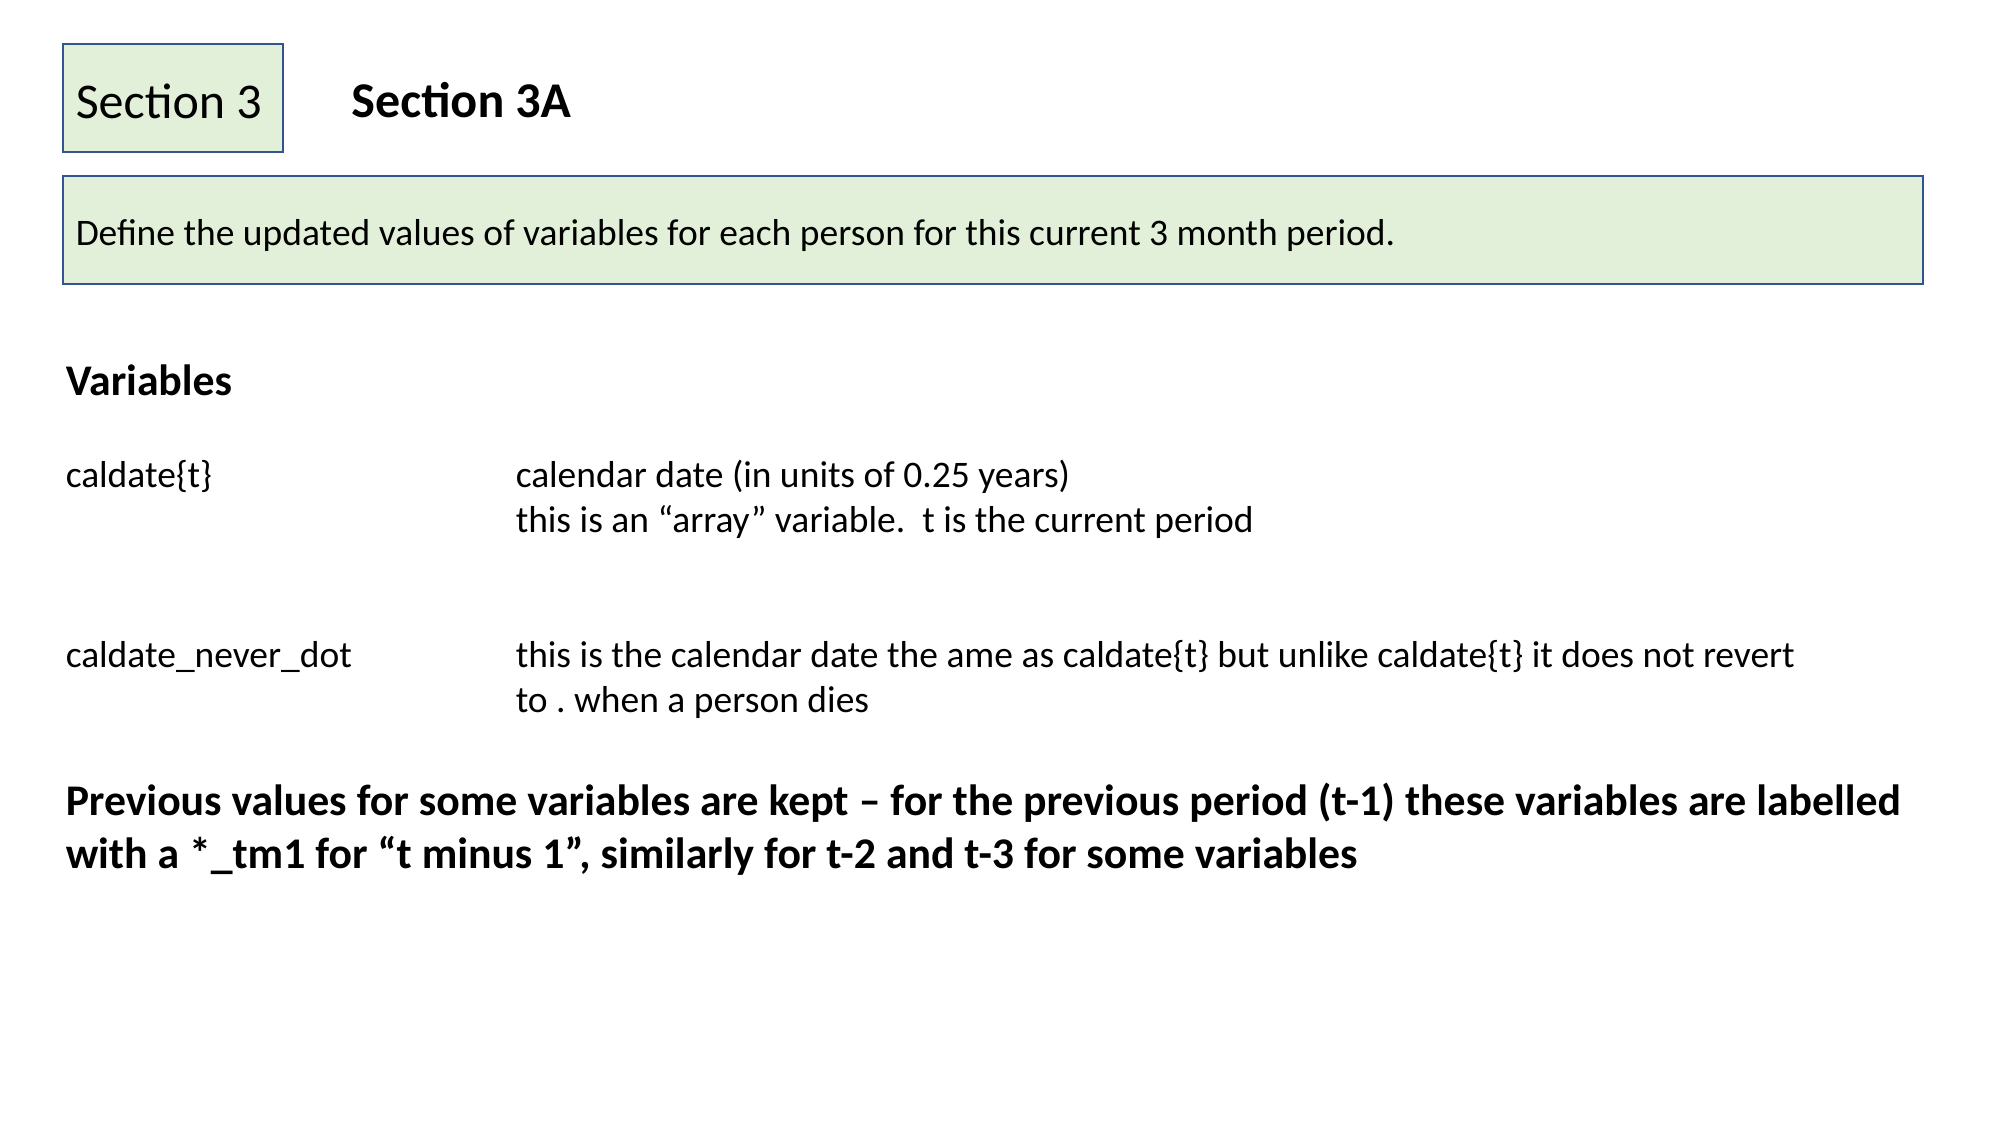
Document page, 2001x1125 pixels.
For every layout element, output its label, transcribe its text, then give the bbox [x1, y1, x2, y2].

text_box Define the updated values of variables for each person for this current 3 month period. [62, 175, 1924, 285]
text_box Section 3A [336, 60, 587, 135]
text_box Section 3 [62, 43, 284, 153]
text_box Variables caldate{t} calendar date (in units of 0.25 years) this is an “array” variable. t is the current period caldate_never_dot this is the calendar date the ame as caldate{t} but unlike caldate{t} it does not revert to . when a person dies Previous values for some variables are kept – for the previous period (t-1) these variables are labelled with a *_tm1 for “t minus 1”, similarly for t-2 and t-3 for some variables [51, 344, 1938, 1065]
